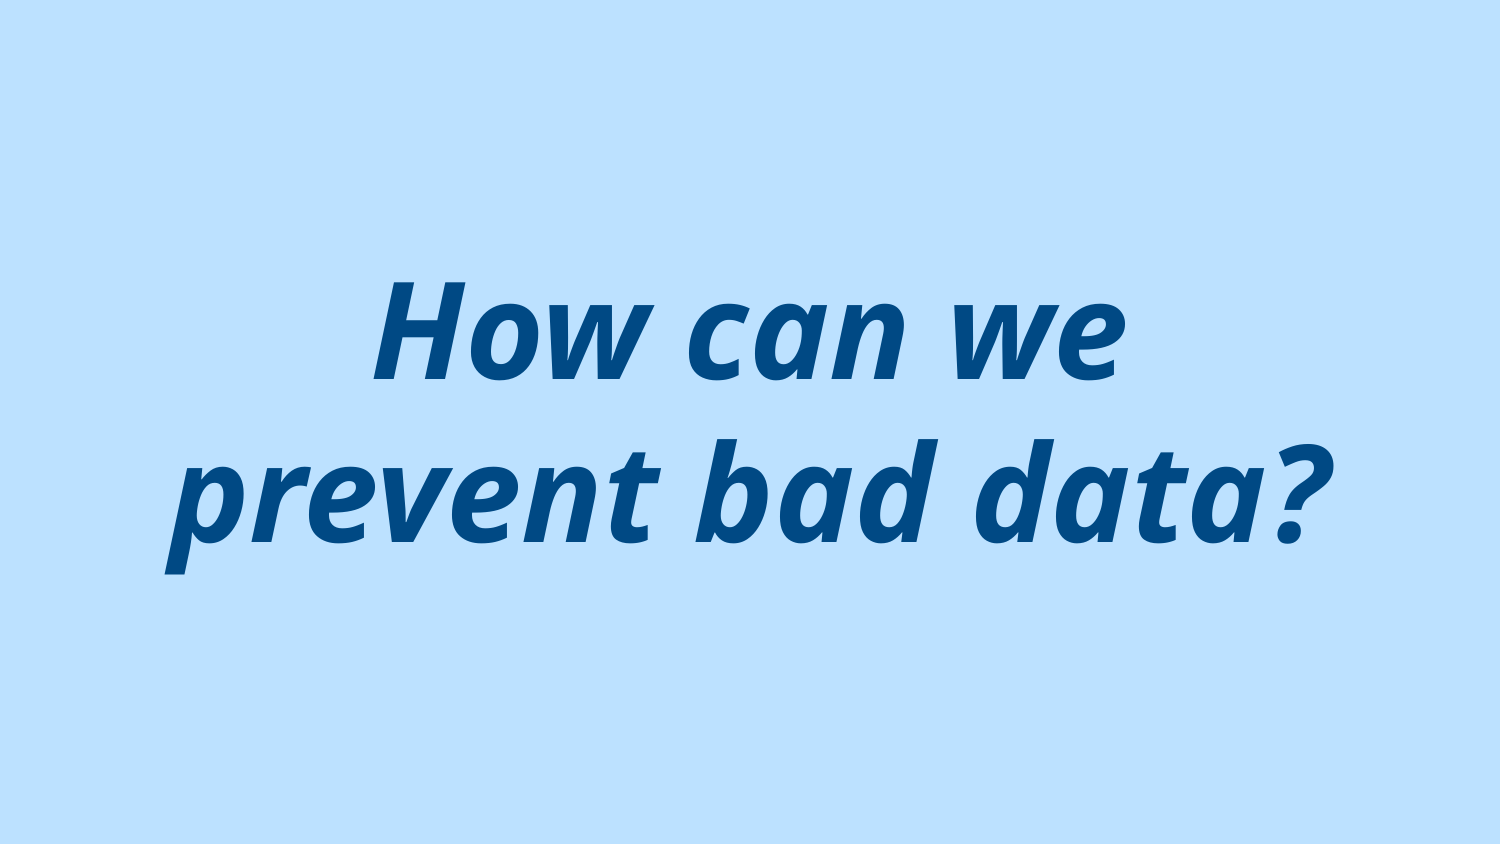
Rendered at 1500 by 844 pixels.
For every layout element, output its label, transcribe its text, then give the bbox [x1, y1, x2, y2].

list How can we prevent bad data? [73, 236, 1426, 768]
